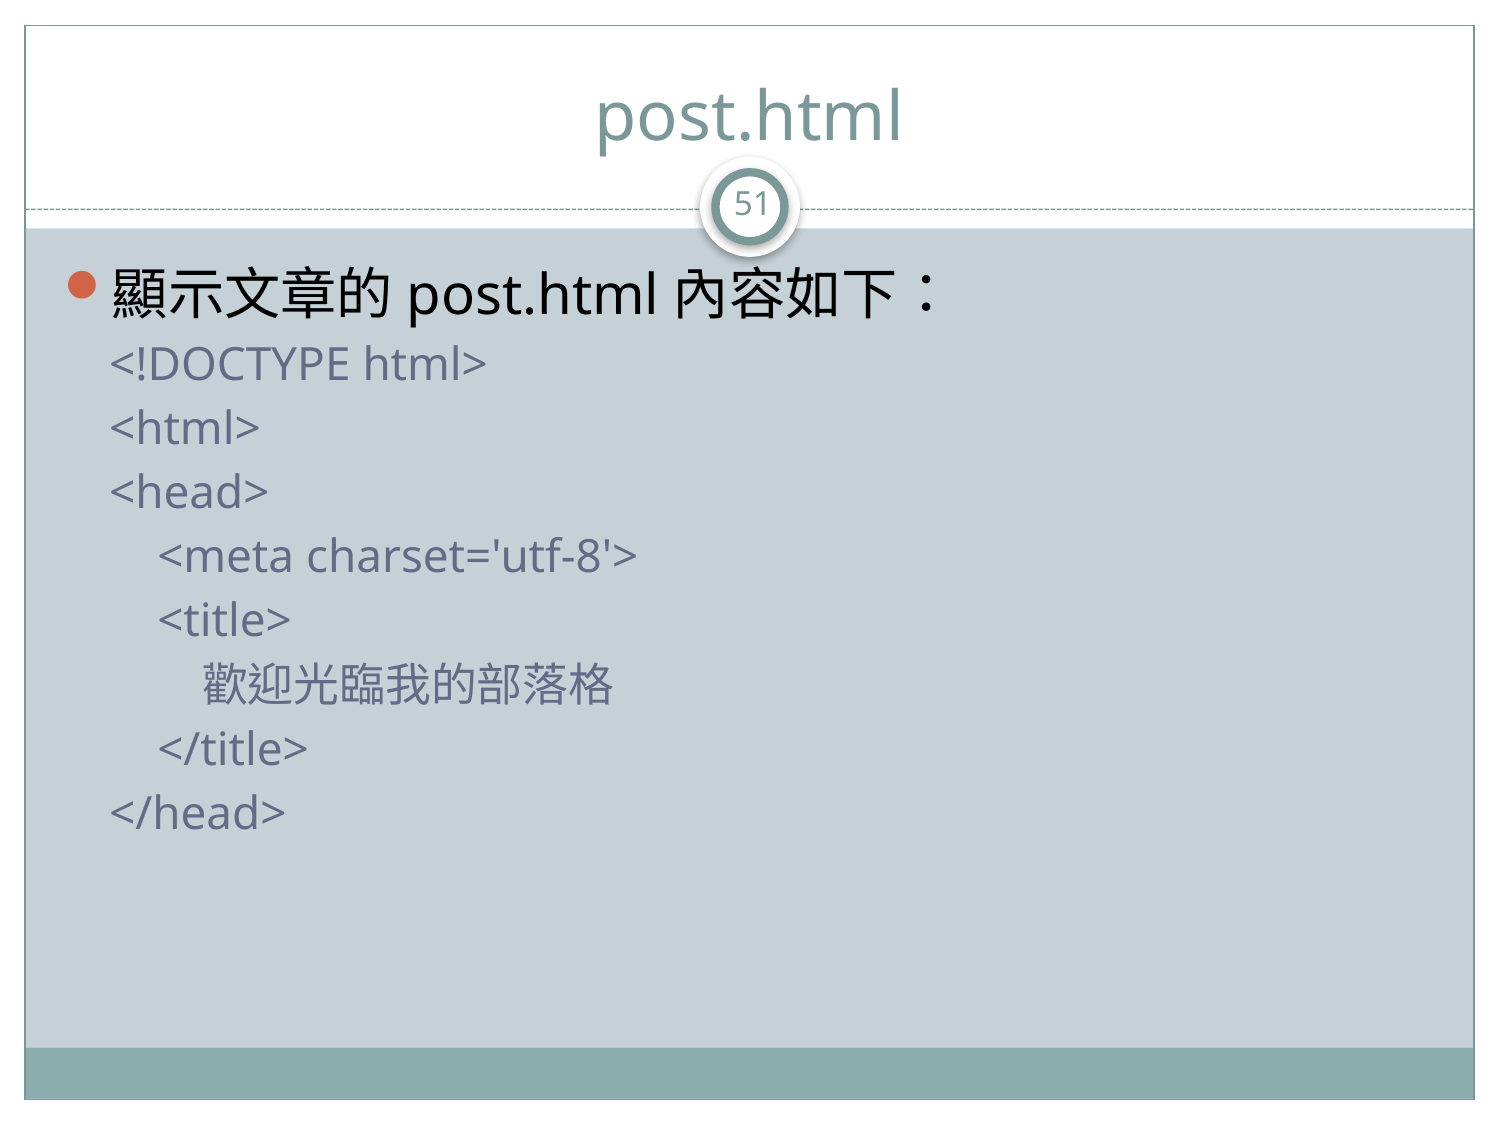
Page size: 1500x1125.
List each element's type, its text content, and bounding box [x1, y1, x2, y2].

slide_number 51 [715, 168, 791, 241]
title post.html [49, 37, 1450, 162]
list 顯示文章的post.html內容如下： <!DOCTYPE html> <html> <head> <meta charset='utf-8'> <title> 歡迎光臨我的部落格 </title> </head> [49, 250, 1445, 1001]
